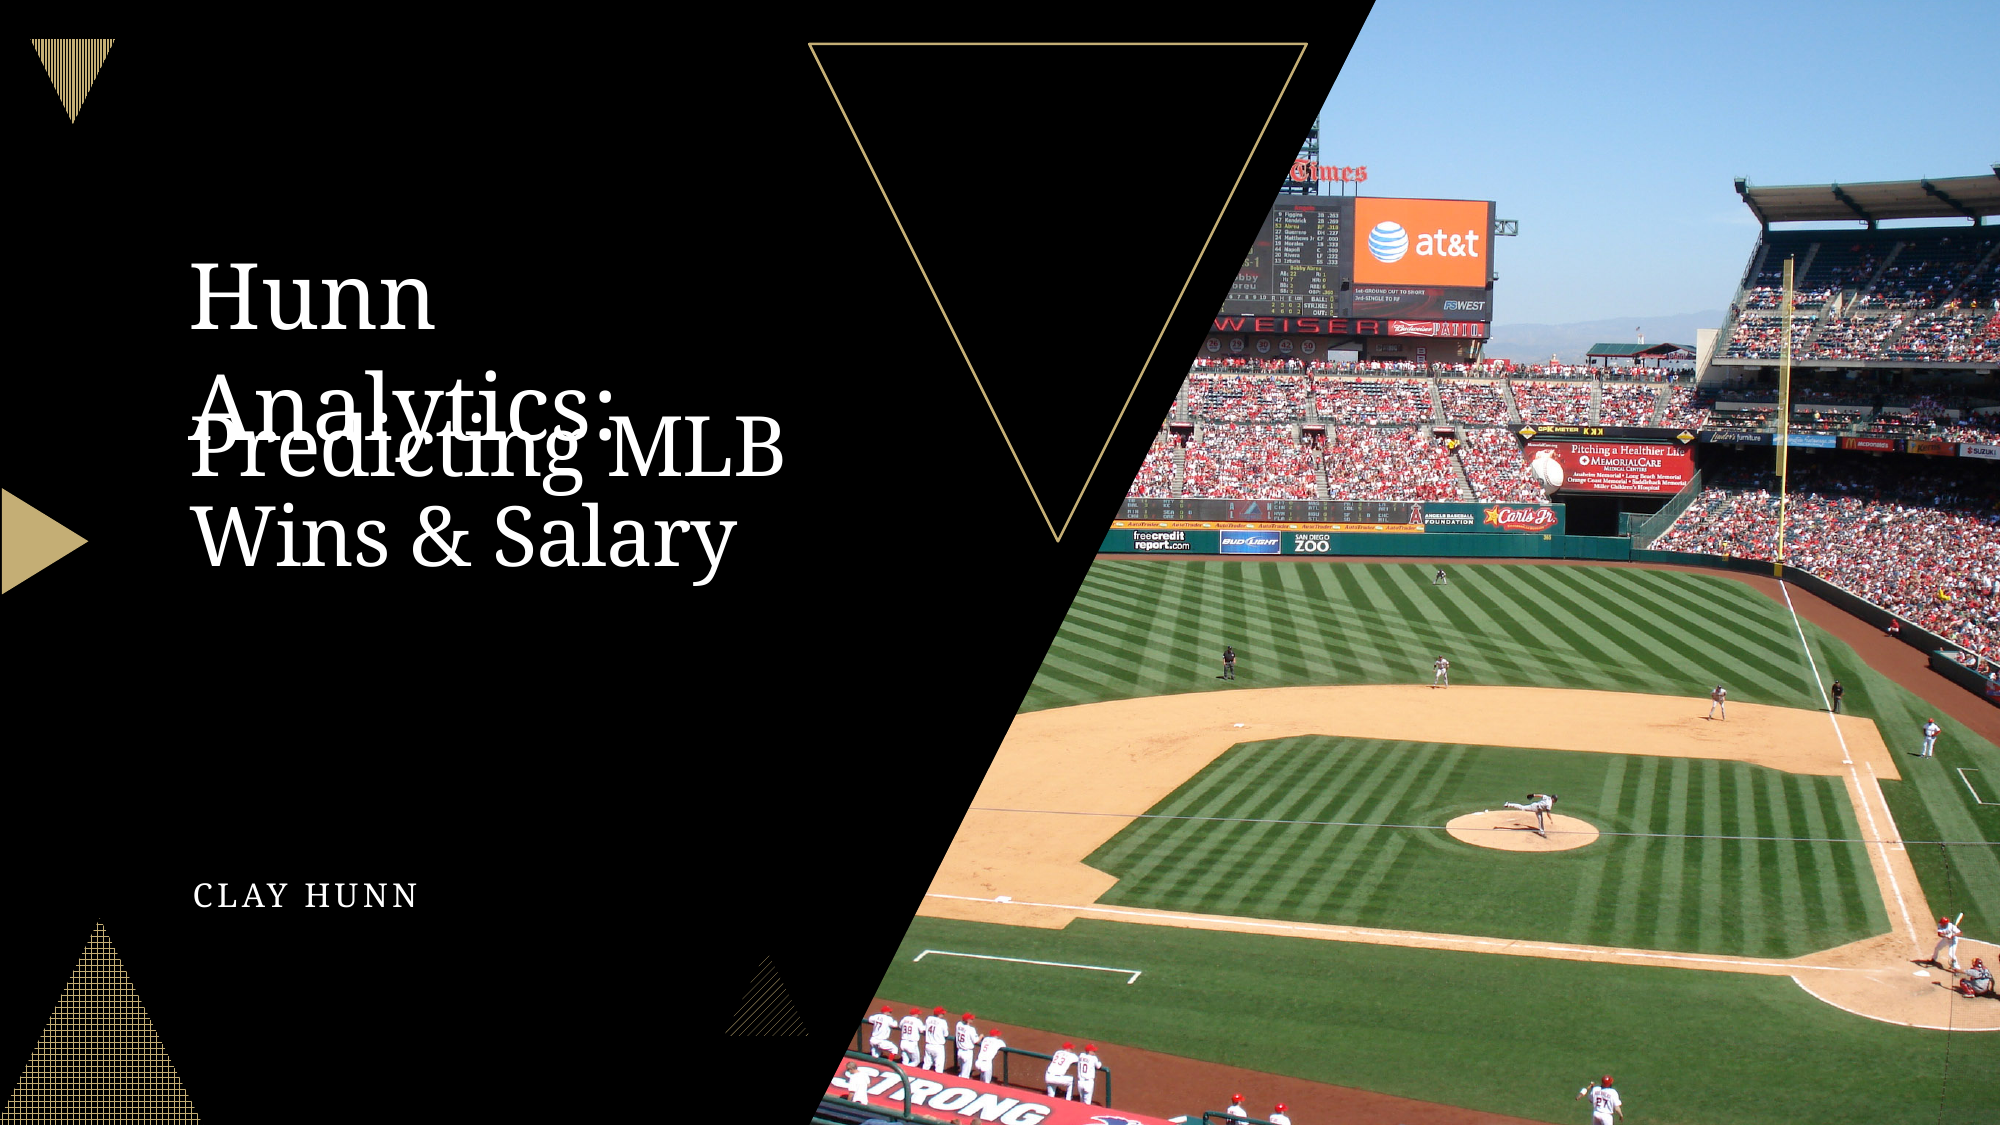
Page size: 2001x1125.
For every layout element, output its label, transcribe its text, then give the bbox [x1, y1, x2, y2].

title Predicting MLB Wins & Salary [174, 466, 806, 592]
text_box Hunn Analytics: [174, 231, 806, 466]
picture [808, 0, 2001, 1125]
subtitle Clay Hunn [177, 866, 492, 922]
